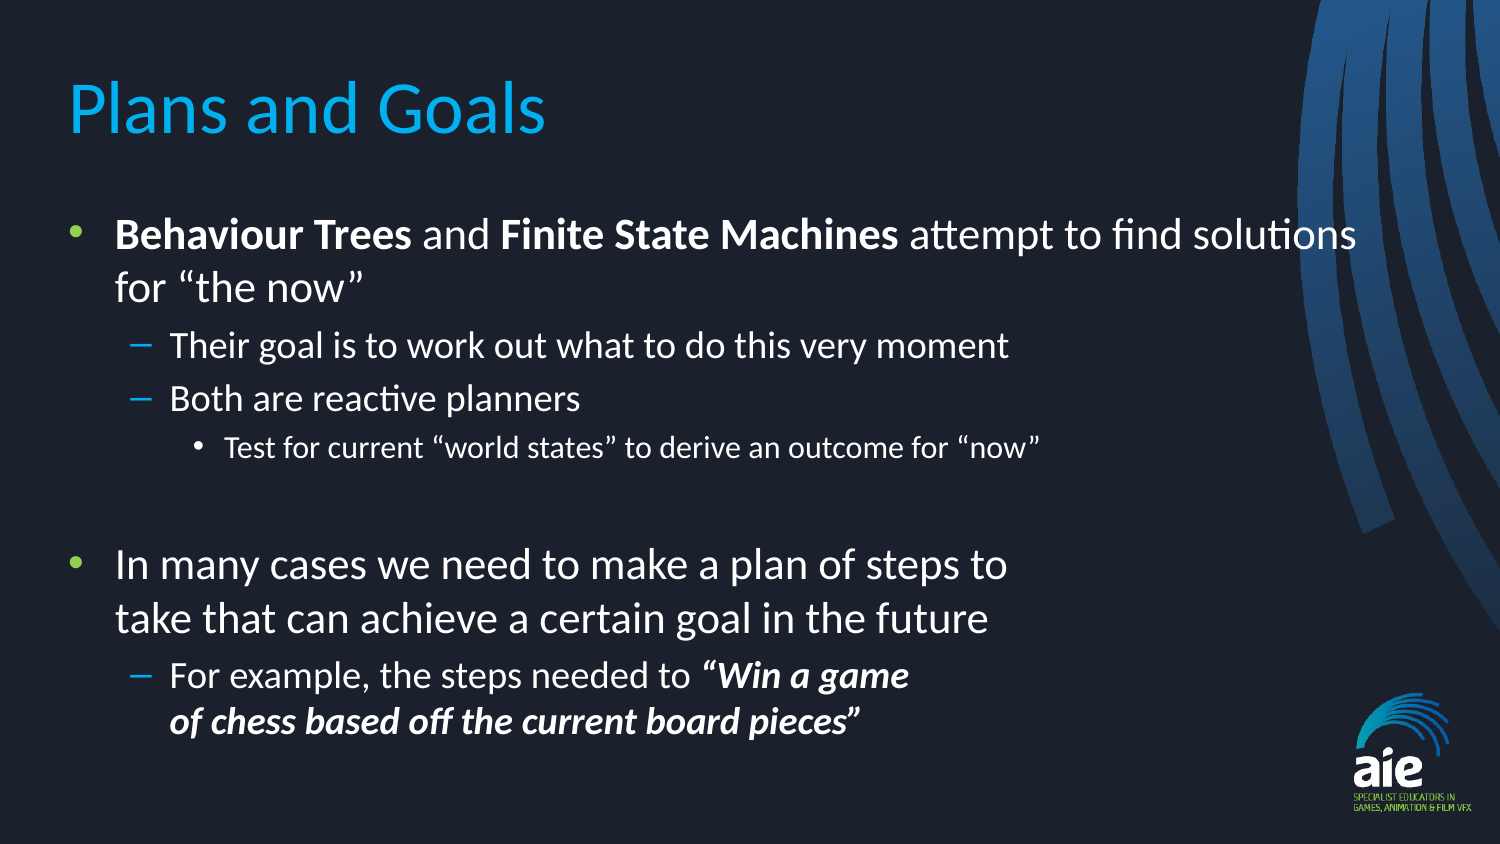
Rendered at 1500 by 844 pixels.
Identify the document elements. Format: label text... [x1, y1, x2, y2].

picture [0, 0, 1500, 844]
title Plans and Goals [53, 33, 1425, 175]
list Behaviour Trees and Finite State Machines attempt to find solutions for “the now” Their goal is to work out what to do this very moment Both are reactive planners Test for current “world states” to derive an outcome for “now” In many cases we need to make a plan of steps to take that can achieve a certain goal in the future For example, the steps needed to “Win a game of chess based off the current board pieces” [53, 196, 1376, 754]
